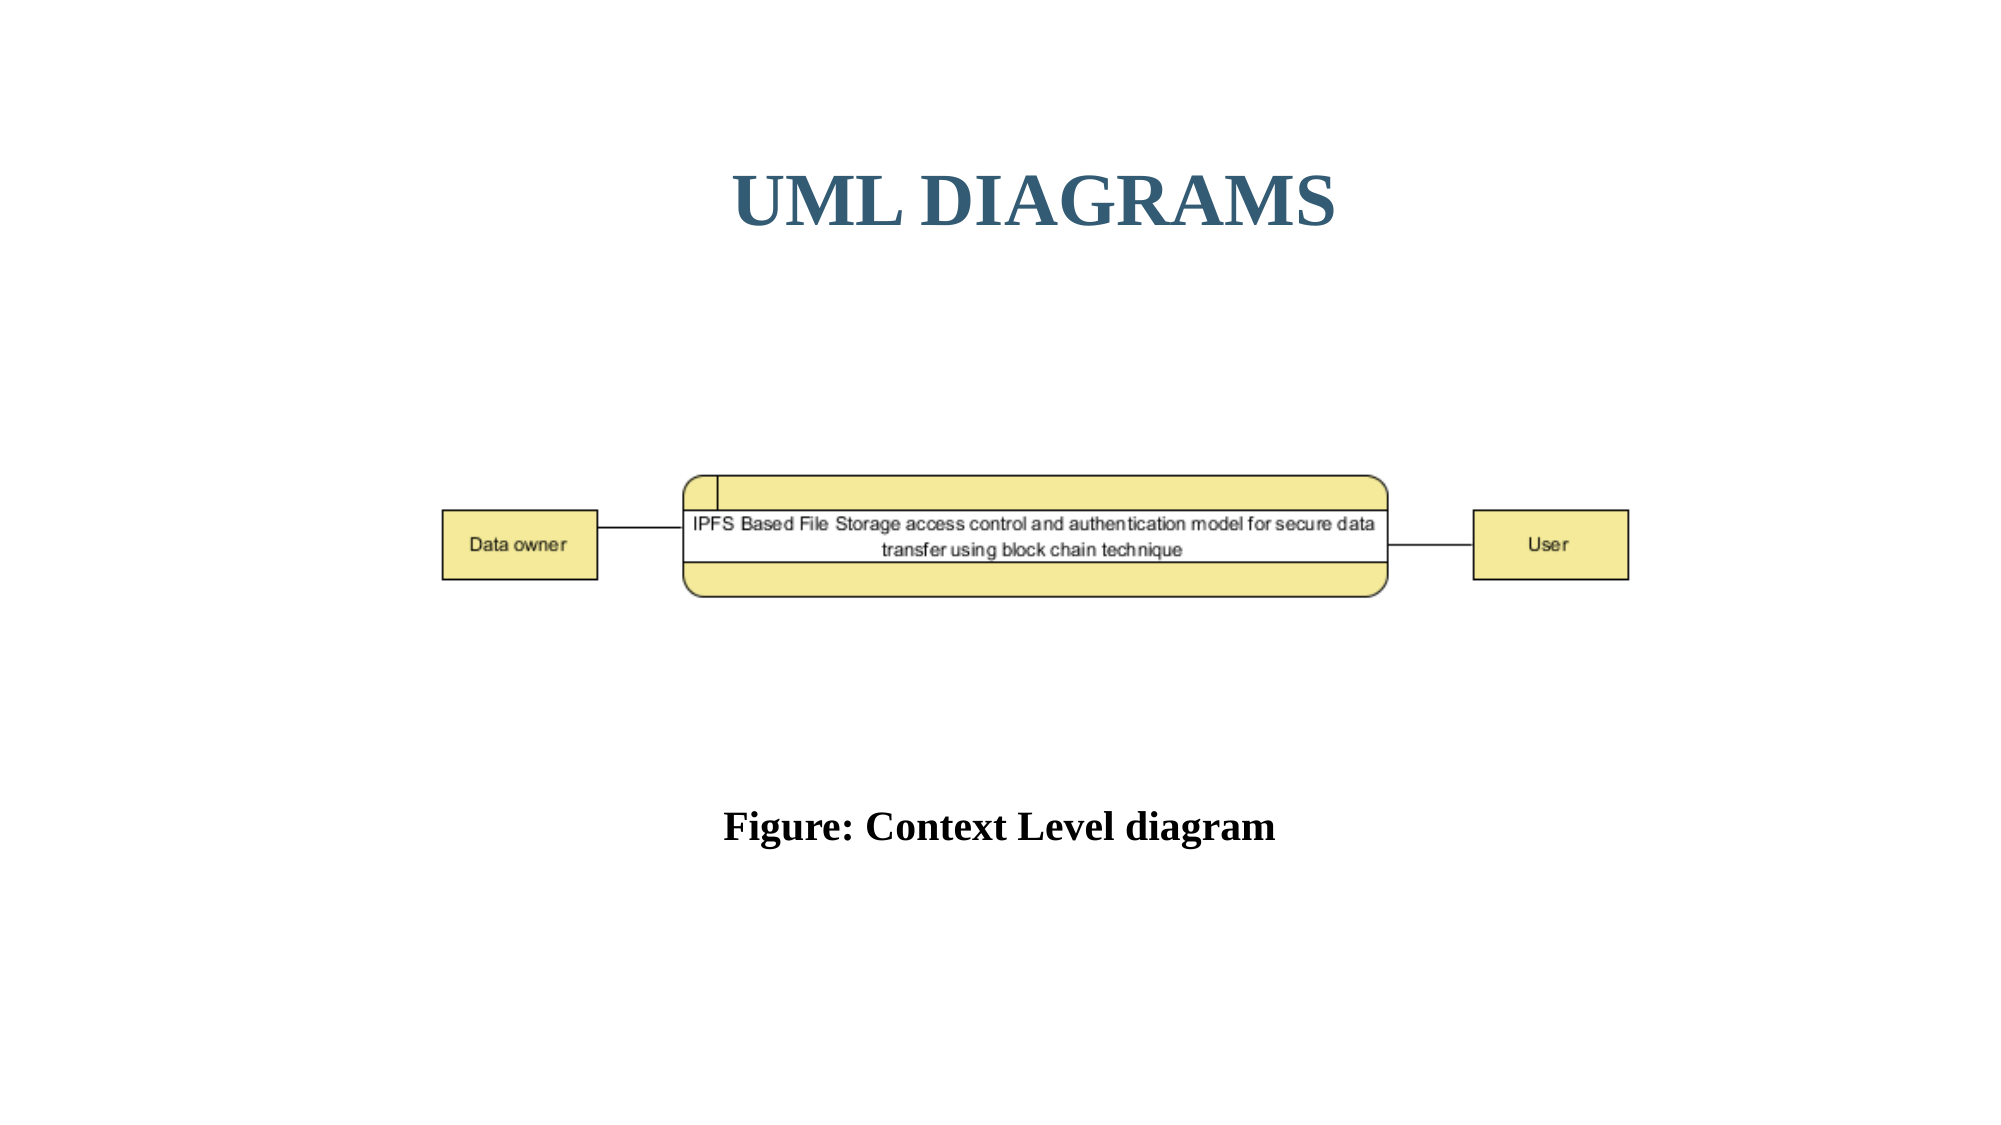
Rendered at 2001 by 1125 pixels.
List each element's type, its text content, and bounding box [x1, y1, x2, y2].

text_box Figure: Context Level diagram [698, 791, 1301, 857]
text_box UML DIAGRAMS [254, 80, 1665, 233]
picture [425, 470, 1645, 624]
